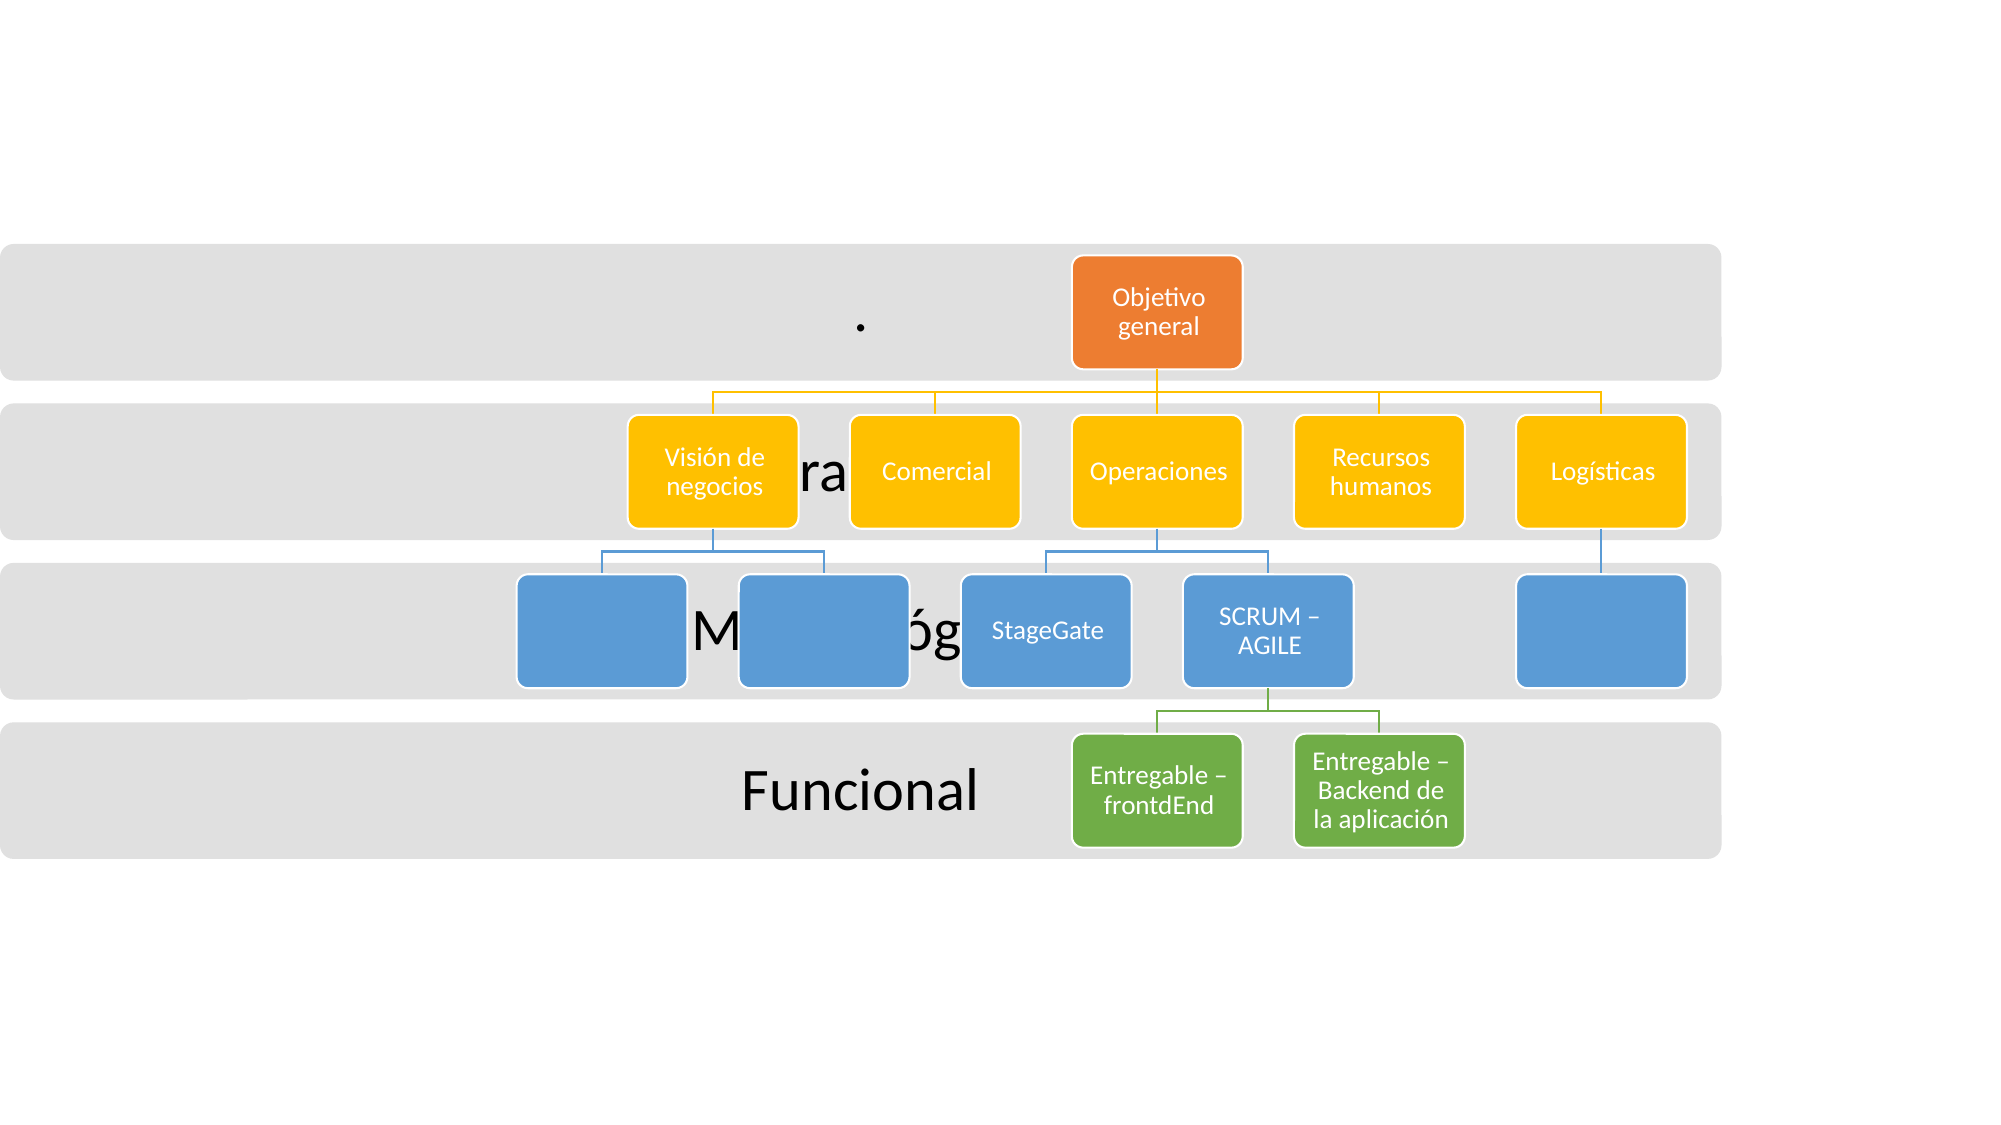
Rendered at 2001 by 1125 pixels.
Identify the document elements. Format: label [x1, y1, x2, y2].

text_box [0, 0, 1722, 1104]
